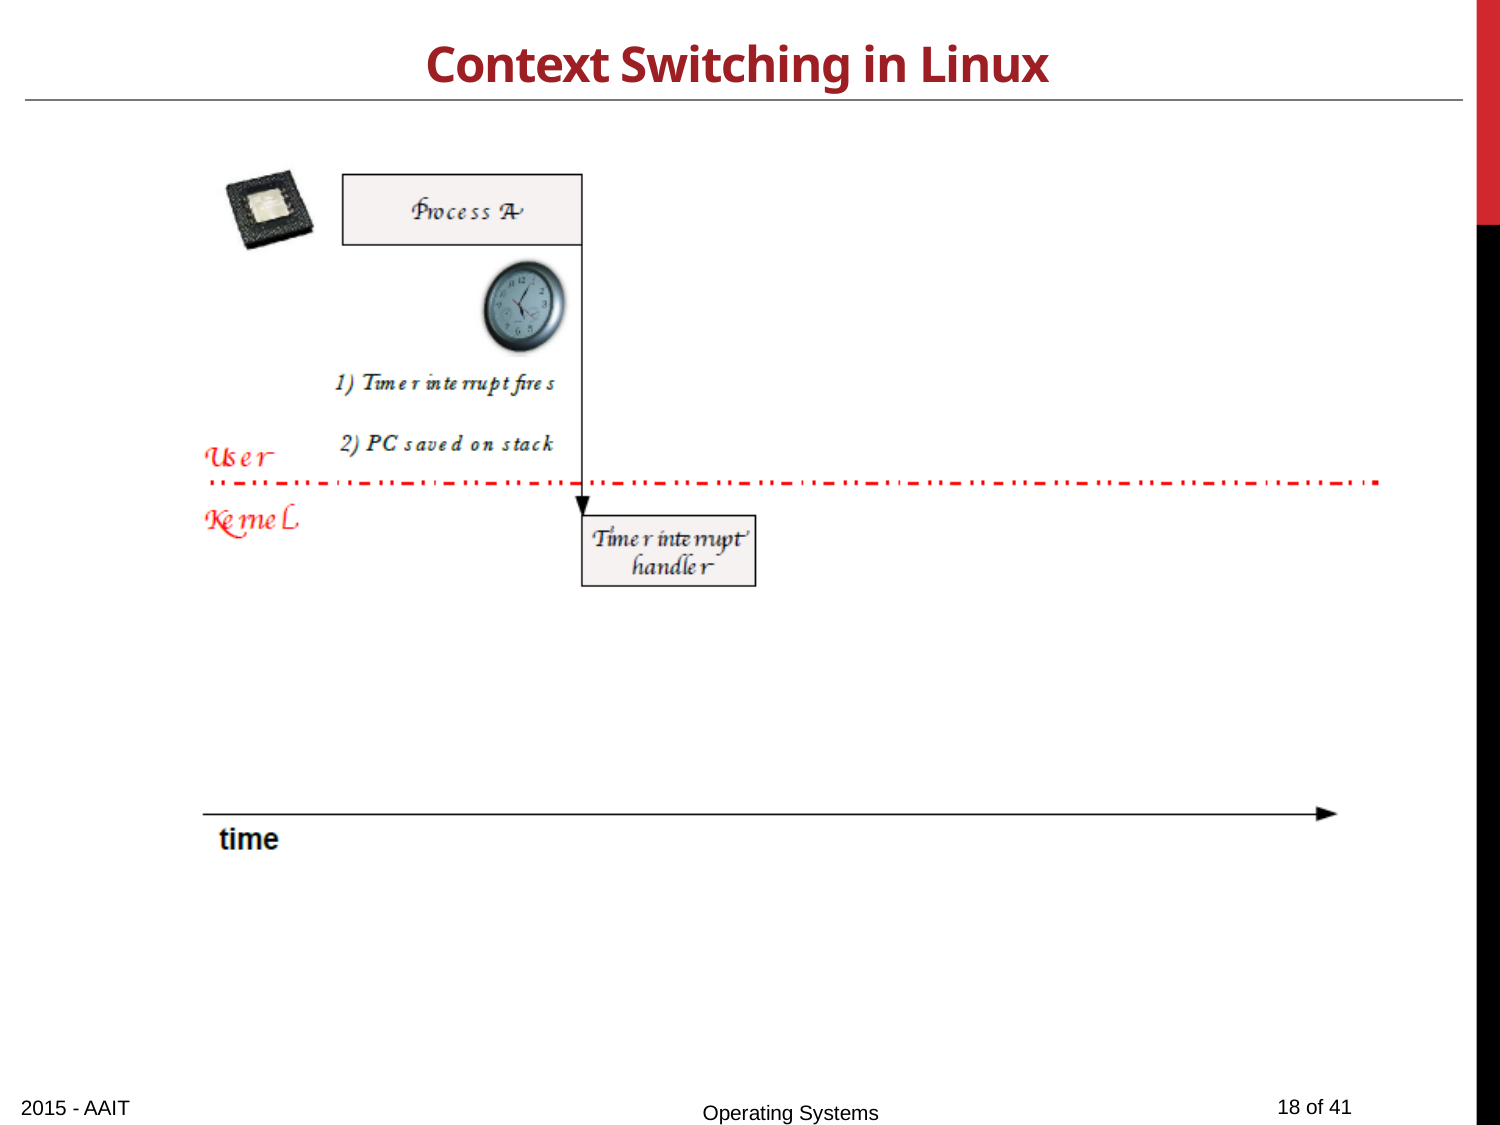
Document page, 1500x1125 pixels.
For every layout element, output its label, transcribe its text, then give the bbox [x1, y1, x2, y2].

title Context Switching in Linux [12, 25, 1463, 100]
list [149, 149, 1424, 854]
footer 2015 - AAIT [5, 1087, 569, 1125]
slide_number Operating Systems [687, 1087, 1250, 1125]
slide_number 18 of 41 [1262, 1087, 1479, 1125]
